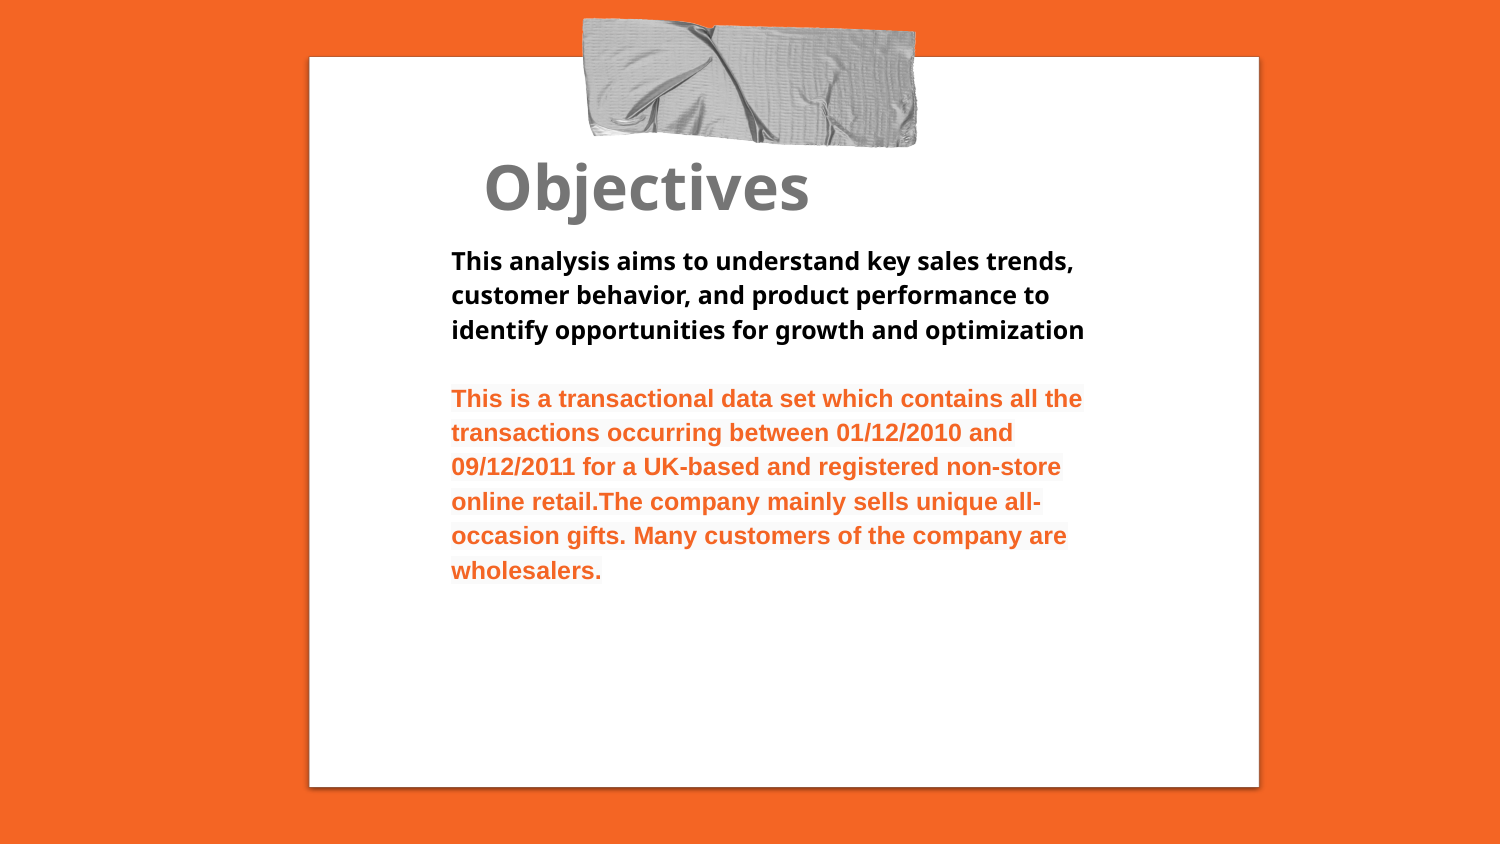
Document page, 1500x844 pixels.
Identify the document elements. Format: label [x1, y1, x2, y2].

picture [270, 16, 1298, 818]
